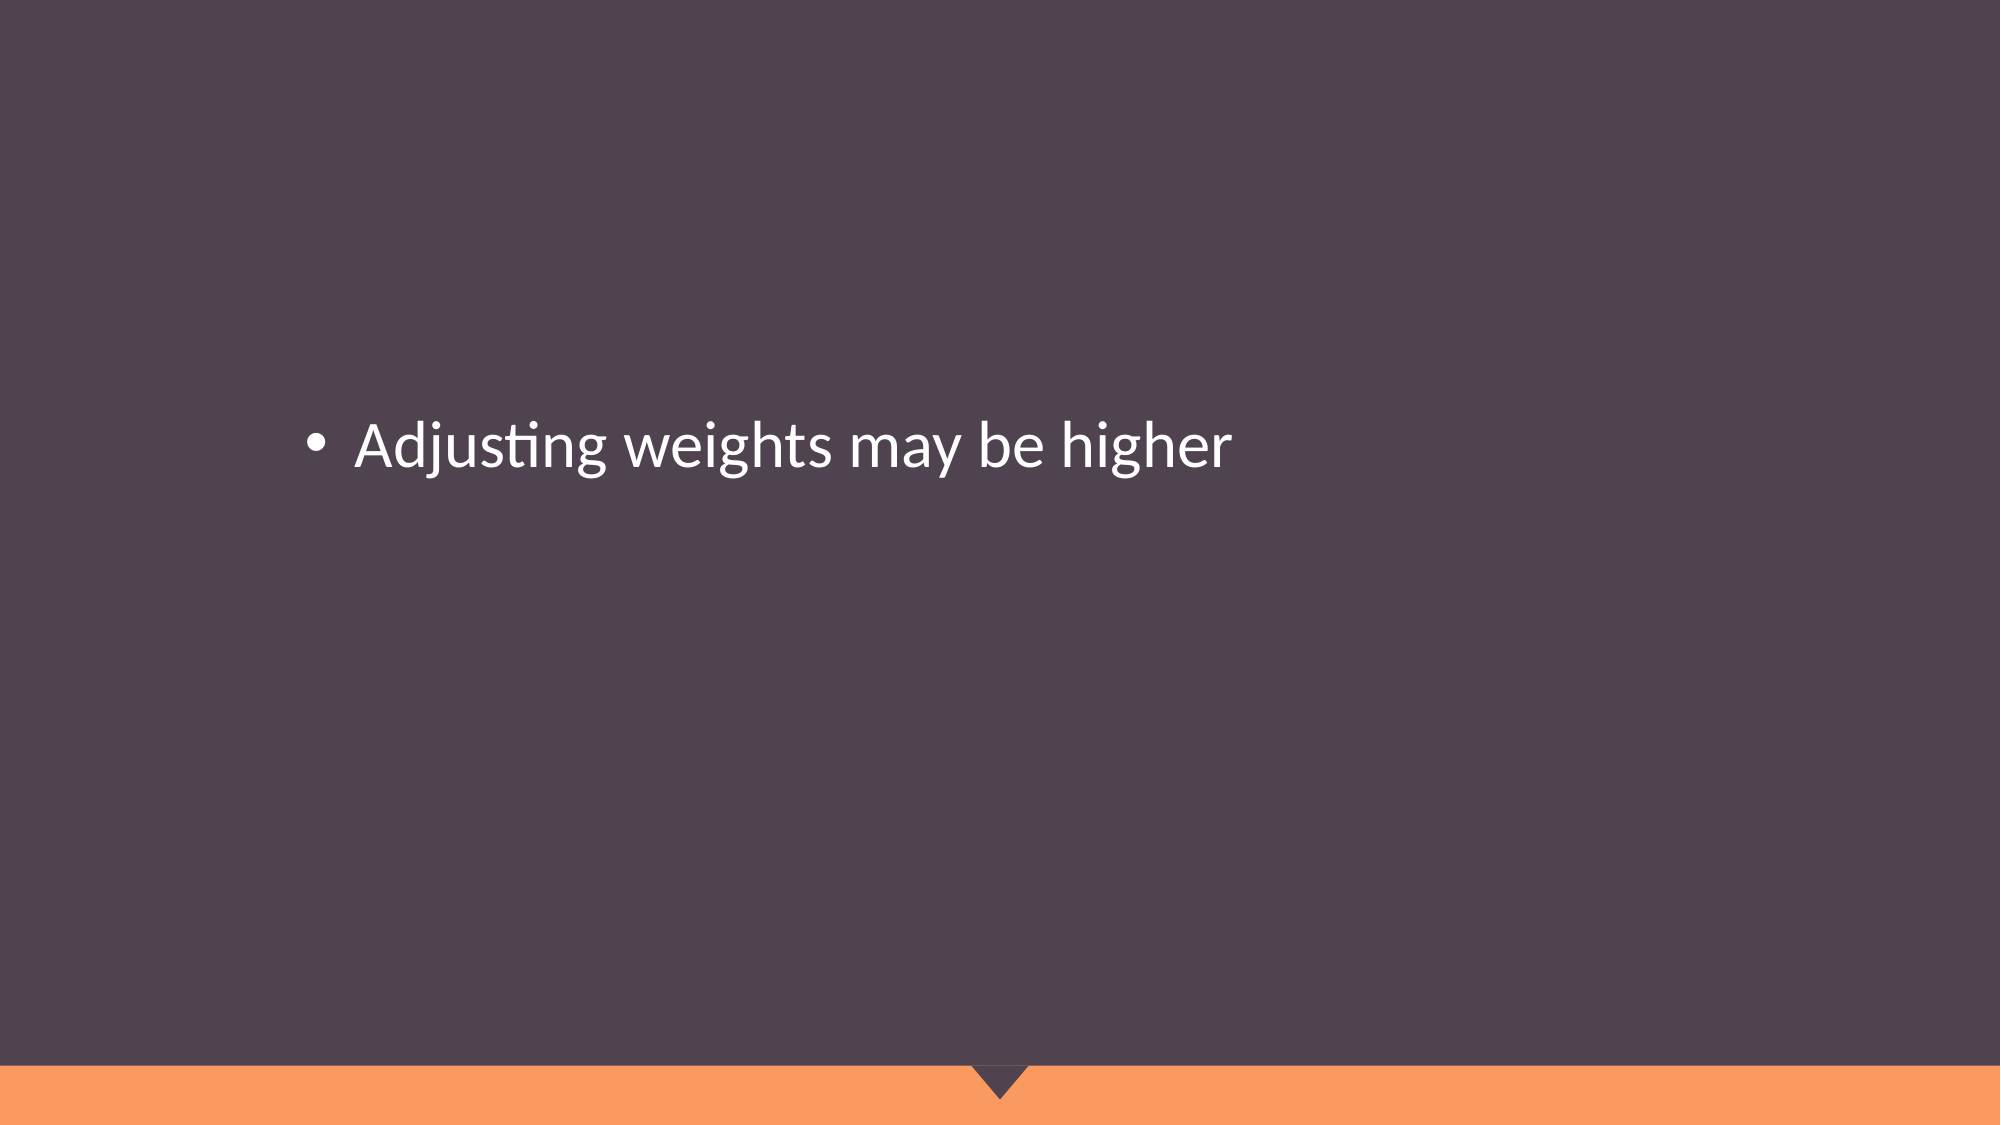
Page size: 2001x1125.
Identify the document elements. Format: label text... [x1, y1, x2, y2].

text_box Adjusting weights may be higher [289, 402, 1258, 489]
